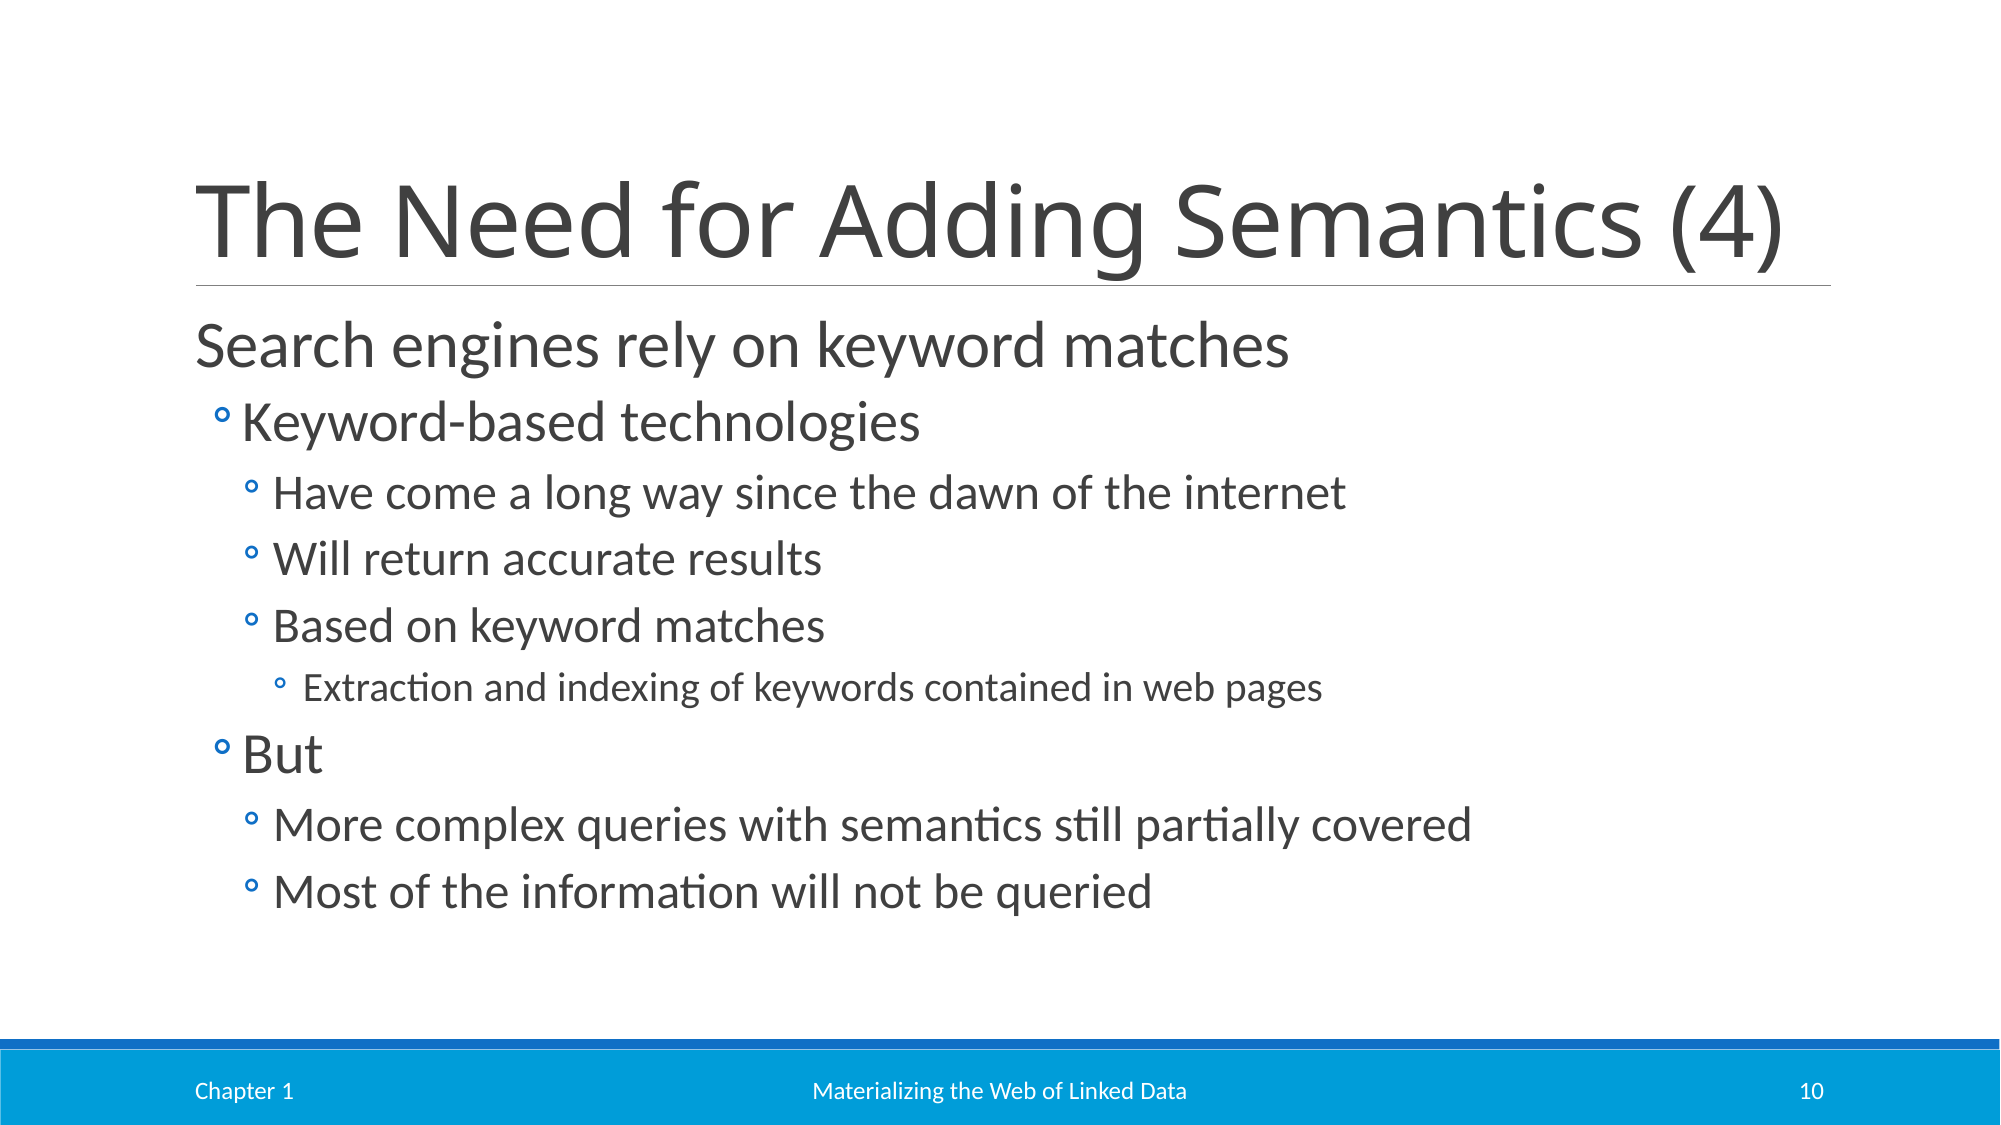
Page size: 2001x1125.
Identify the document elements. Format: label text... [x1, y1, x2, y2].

slide_number 10 [1624, 1059, 1840, 1120]
title The Need for Adding Semantics (4) [180, 47, 1830, 285]
footer Materializing the Web of Linked Data [604, 1059, 1396, 1120]
list Search engines rely on keyword matches Keyword-based technologies Have come a long way since the dawn of the internet Will return accurate results Based on keyword matches Extraction and indexing of keywords contained in web pages But More complex queries with semantics still partially covered Most of the information will not be queried [180, 302, 1830, 963]
slide_number Chapter 1 [180, 1059, 586, 1120]
